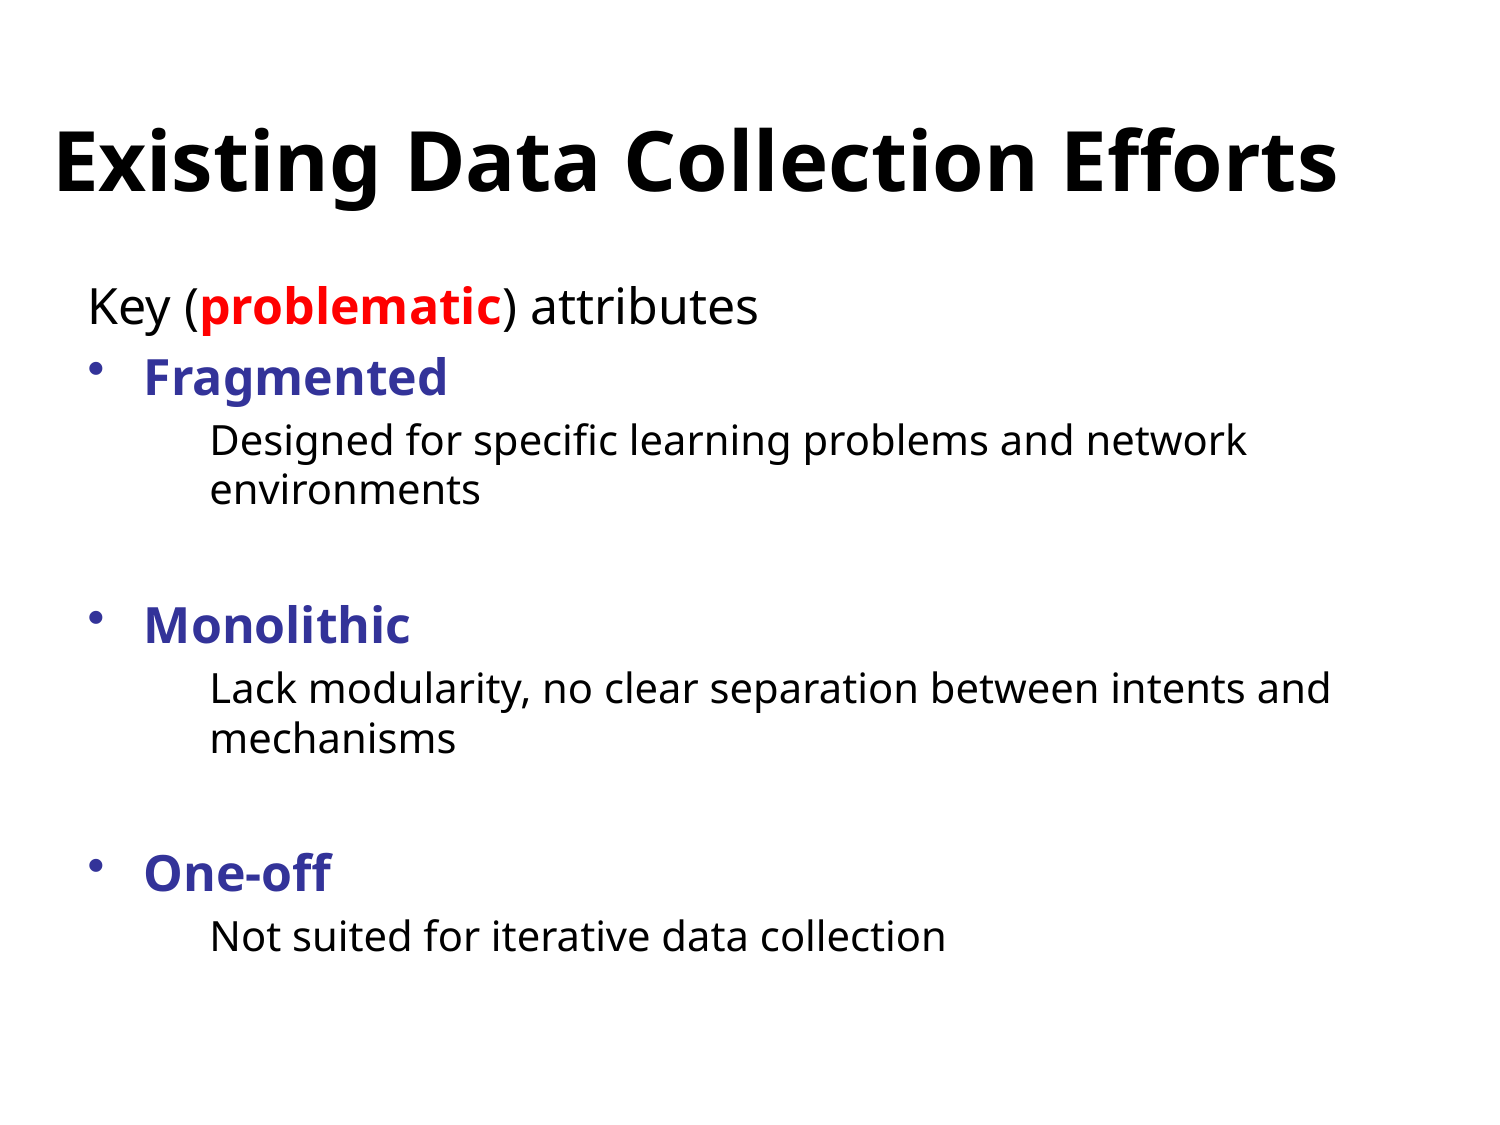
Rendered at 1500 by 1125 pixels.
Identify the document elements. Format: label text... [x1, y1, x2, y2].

title Existing Data Collection Efforts [36, 92, 1436, 232]
text_box Key (problematic) attributes Fragmented Designed for specific learning problems and network environments Monolithic Lack modularity, no clear separation between intents and mechanisms One-off Not suited for iterative data collection [72, 260, 1435, 1003]
